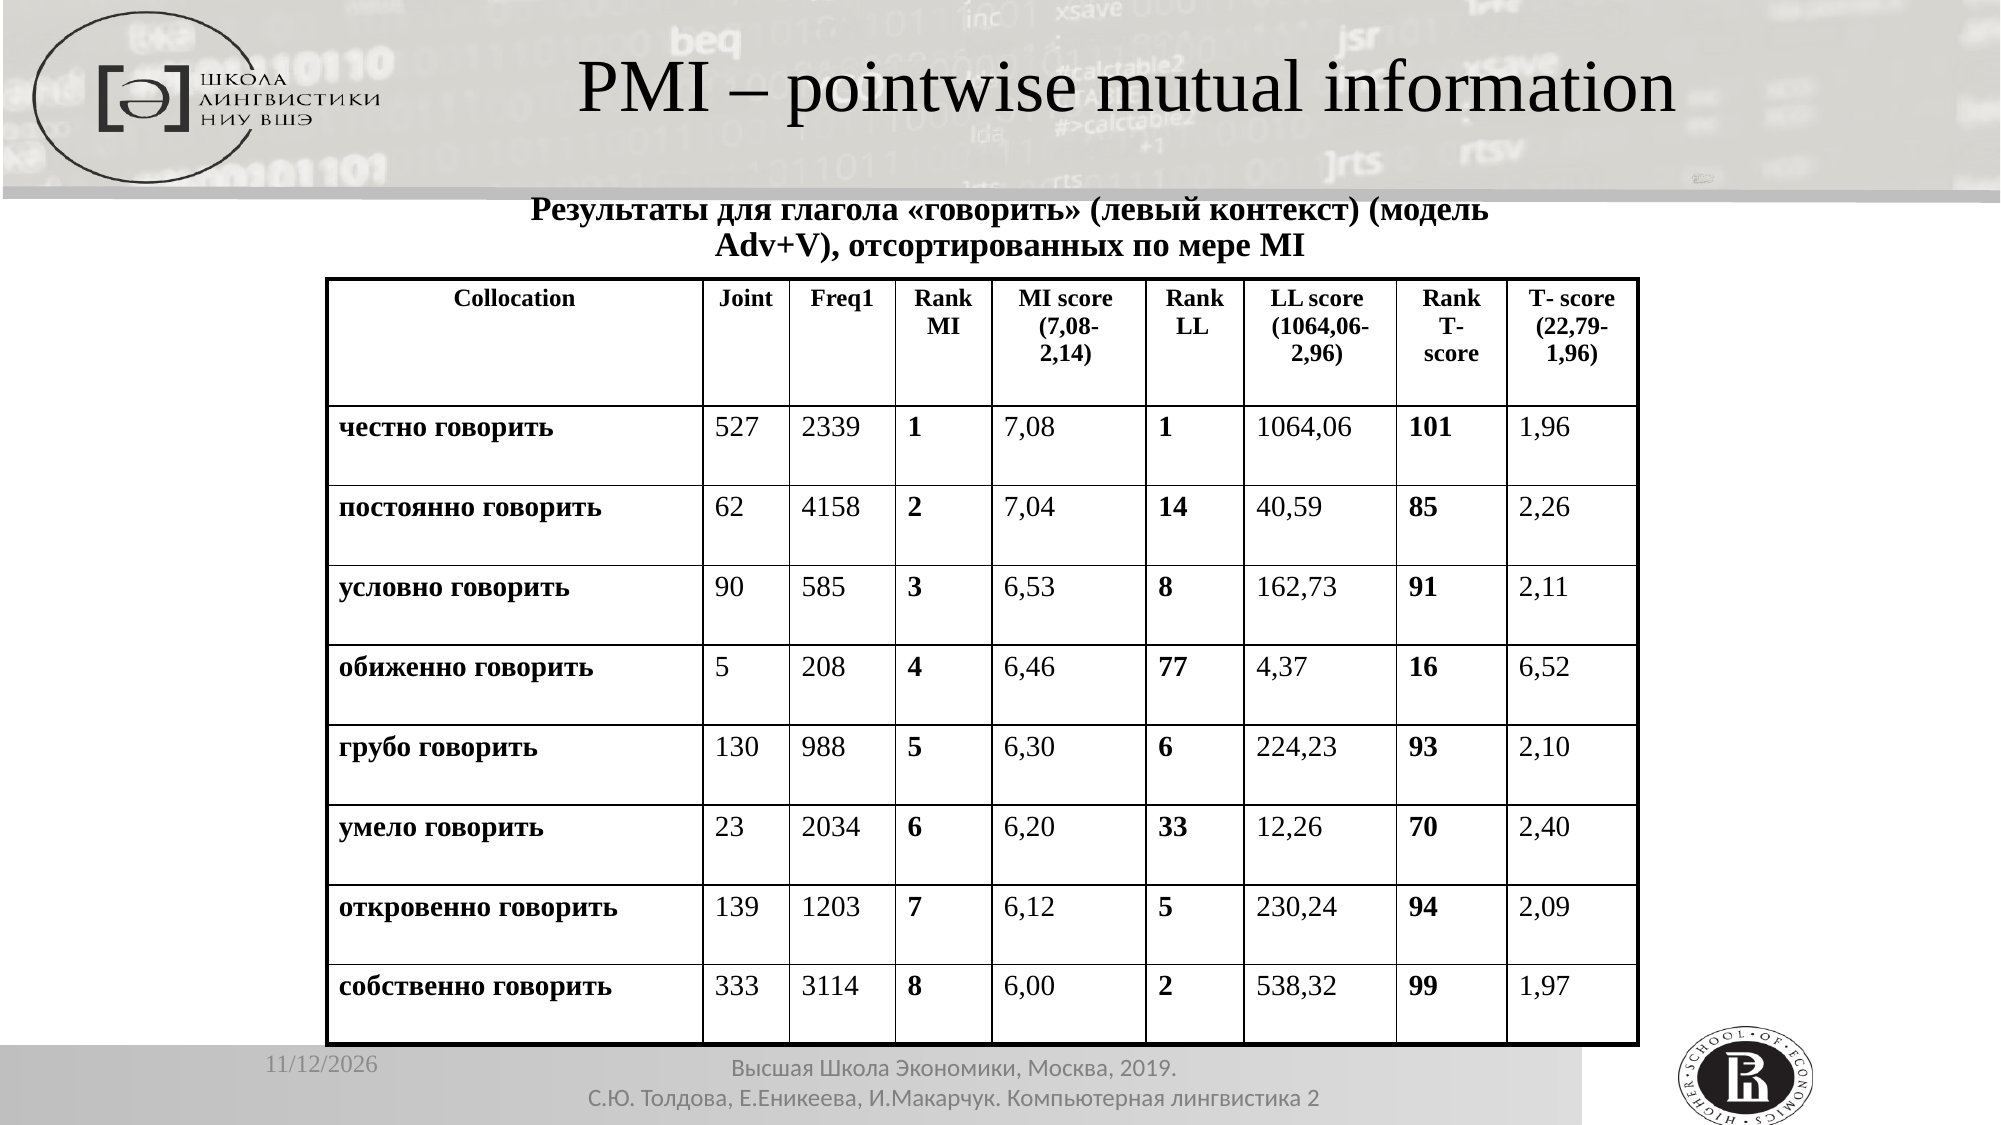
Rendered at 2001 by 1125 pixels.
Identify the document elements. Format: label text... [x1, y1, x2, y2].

table_cell 70 [1397, 806, 1506, 884]
table_cell 1203 [790, 886, 895, 964]
table_cell 5 [896, 726, 991, 804]
table_header Rank T- score [1397, 281, 1506, 405]
table_cell 91 [1397, 566, 1506, 644]
table_header Collocation [329, 281, 702, 405]
table_cell 130 [704, 726, 789, 804]
table_cell 33 [1147, 806, 1243, 884]
table_cell обиженно говорить [329, 646, 702, 724]
table_cell 6 [1147, 726, 1243, 804]
table_cell 3114 [790, 965, 895, 1042]
table_header Freq1 [790, 281, 895, 405]
table_cell 77 [1147, 646, 1243, 724]
table_cell 5 [1147, 886, 1243, 964]
table_cell 90 [704, 566, 789, 644]
table_cell 2034 [790, 806, 895, 884]
picture [1678, 1026, 1813, 1125]
text_box PMI – pointwise mutual information [562, 29, 1721, 135]
table_header LL score (1064,06-2,96) [1245, 281, 1396, 405]
table_cell 2,26 [1508, 486, 1636, 565]
table_cell 7,04 [993, 486, 1145, 565]
table_cell честно говорить [329, 407, 702, 485]
picture [27, 7, 380, 187]
table_cell 4158 [790, 486, 895, 565]
table_cell 14 [1147, 486, 1243, 565]
table_cell 85 [1397, 486, 1506, 565]
table_cell 94 [1397, 886, 1506, 964]
table_cell 6,00 [993, 965, 1145, 1042]
table_cell 93 [1397, 726, 1506, 804]
table_cell 585 [790, 566, 895, 644]
table_cell 99 [1397, 965, 1506, 1042]
table_cell 7 [896, 886, 991, 964]
table_cell 2339 [790, 407, 895, 485]
title Результаты для глагола «говорить» (левый контекст) (модель Adv+V), отсортированных по мере MI [503, 174, 1517, 279]
table_header T- score (22,79- 1,96) [1508, 281, 1636, 405]
table_cell условно говорить [329, 566, 702, 644]
table_header MI score (7,08- 2,14) [993, 281, 1145, 405]
table_cell грубо говорить [329, 726, 702, 804]
table_cell 1,96 [1508, 407, 1636, 485]
table_cell 23 [704, 806, 789, 884]
table_cell 4,37 [1245, 646, 1396, 724]
table_cell 224,23 [1245, 726, 1396, 804]
table_cell 3 [896, 566, 991, 644]
table_cell 139 [704, 886, 789, 964]
table_cell 6,20 [993, 806, 1145, 884]
table_cell 230,24 [1245, 886, 1396, 964]
table_cell постоянно говорить [329, 486, 702, 565]
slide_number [249, 1025, 600, 1100]
table_cell 101 [1397, 407, 1506, 485]
table_cell 8 [1147, 566, 1243, 644]
table_cell 538,32 [1245, 965, 1396, 1042]
table_cell 40,59 [1245, 486, 1396, 565]
table_cell умело говорить [329, 806, 702, 884]
table_cell 1 [1147, 407, 1243, 485]
table_cell 2 [1147, 965, 1243, 1042]
table_cell 527 [704, 407, 789, 485]
table_cell 62 [704, 486, 789, 565]
table_cell собственно говорить [329, 965, 702, 1042]
table_cell 2,40 [1508, 806, 1636, 884]
table_cell 2,10 [1508, 726, 1636, 804]
table_cell 4 [896, 646, 991, 724]
table_cell 6 [896, 806, 991, 884]
table_header Joint [704, 281, 789, 405]
table_cell 1,97 [1508, 965, 1636, 1042]
table_cell 6,52 [1508, 646, 1636, 724]
table_cell 2,09 [1508, 886, 1636, 964]
table_cell 2,11 [1508, 566, 1636, 644]
table_cell 1 [896, 407, 991, 485]
table_cell 2 [896, 486, 991, 565]
table_header Rank MI [896, 281, 991, 405]
table_cell 12,26 [1245, 806, 1396, 884]
table_cell 16 [1397, 646, 1506, 724]
table_cell откровенно говорить [329, 886, 702, 964]
table_cell 6,30 [993, 726, 1145, 804]
table_header Rank LL [1147, 281, 1243, 405]
table_cell 6,53 [993, 566, 1145, 644]
table_cell 988 [790, 726, 895, 804]
table_cell 208 [790, 646, 895, 724]
table_cell 162,73 [1245, 566, 1396, 644]
table_cell 6,46 [993, 646, 1145, 724]
table_cell 5 [704, 646, 789, 724]
table_cell 8 [896, 965, 991, 1042]
table_cell 7,08 [993, 407, 1145, 485]
table_cell 333 [704, 965, 789, 1042]
table_cell 1064,06 [1245, 407, 1396, 485]
table_cell 6,12 [993, 886, 1145, 964]
